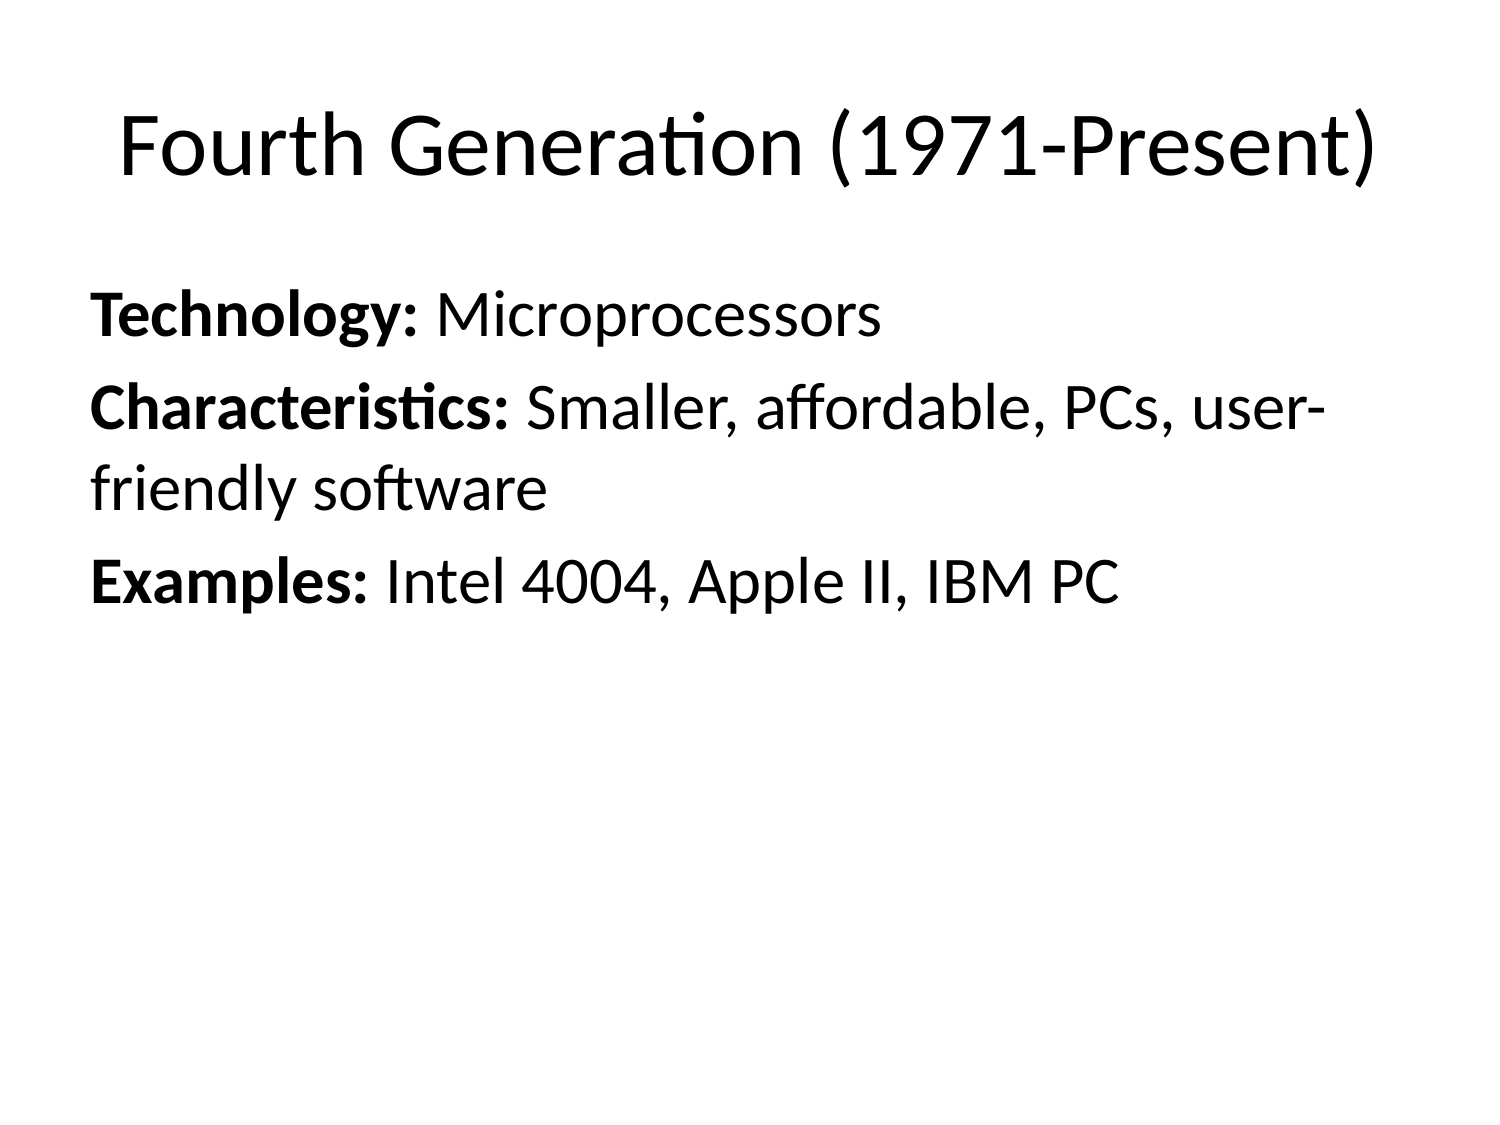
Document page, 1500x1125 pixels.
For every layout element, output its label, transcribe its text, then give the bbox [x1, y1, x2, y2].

title Fourth Generation (1971-Present) [75, 45, 1425, 233]
list Technology: Microprocessors Characteristics: Smaller, affordable, PCs, user-friendly software Examples: Intel 4004, Apple II, IBM PC [75, 262, 1425, 1005]
